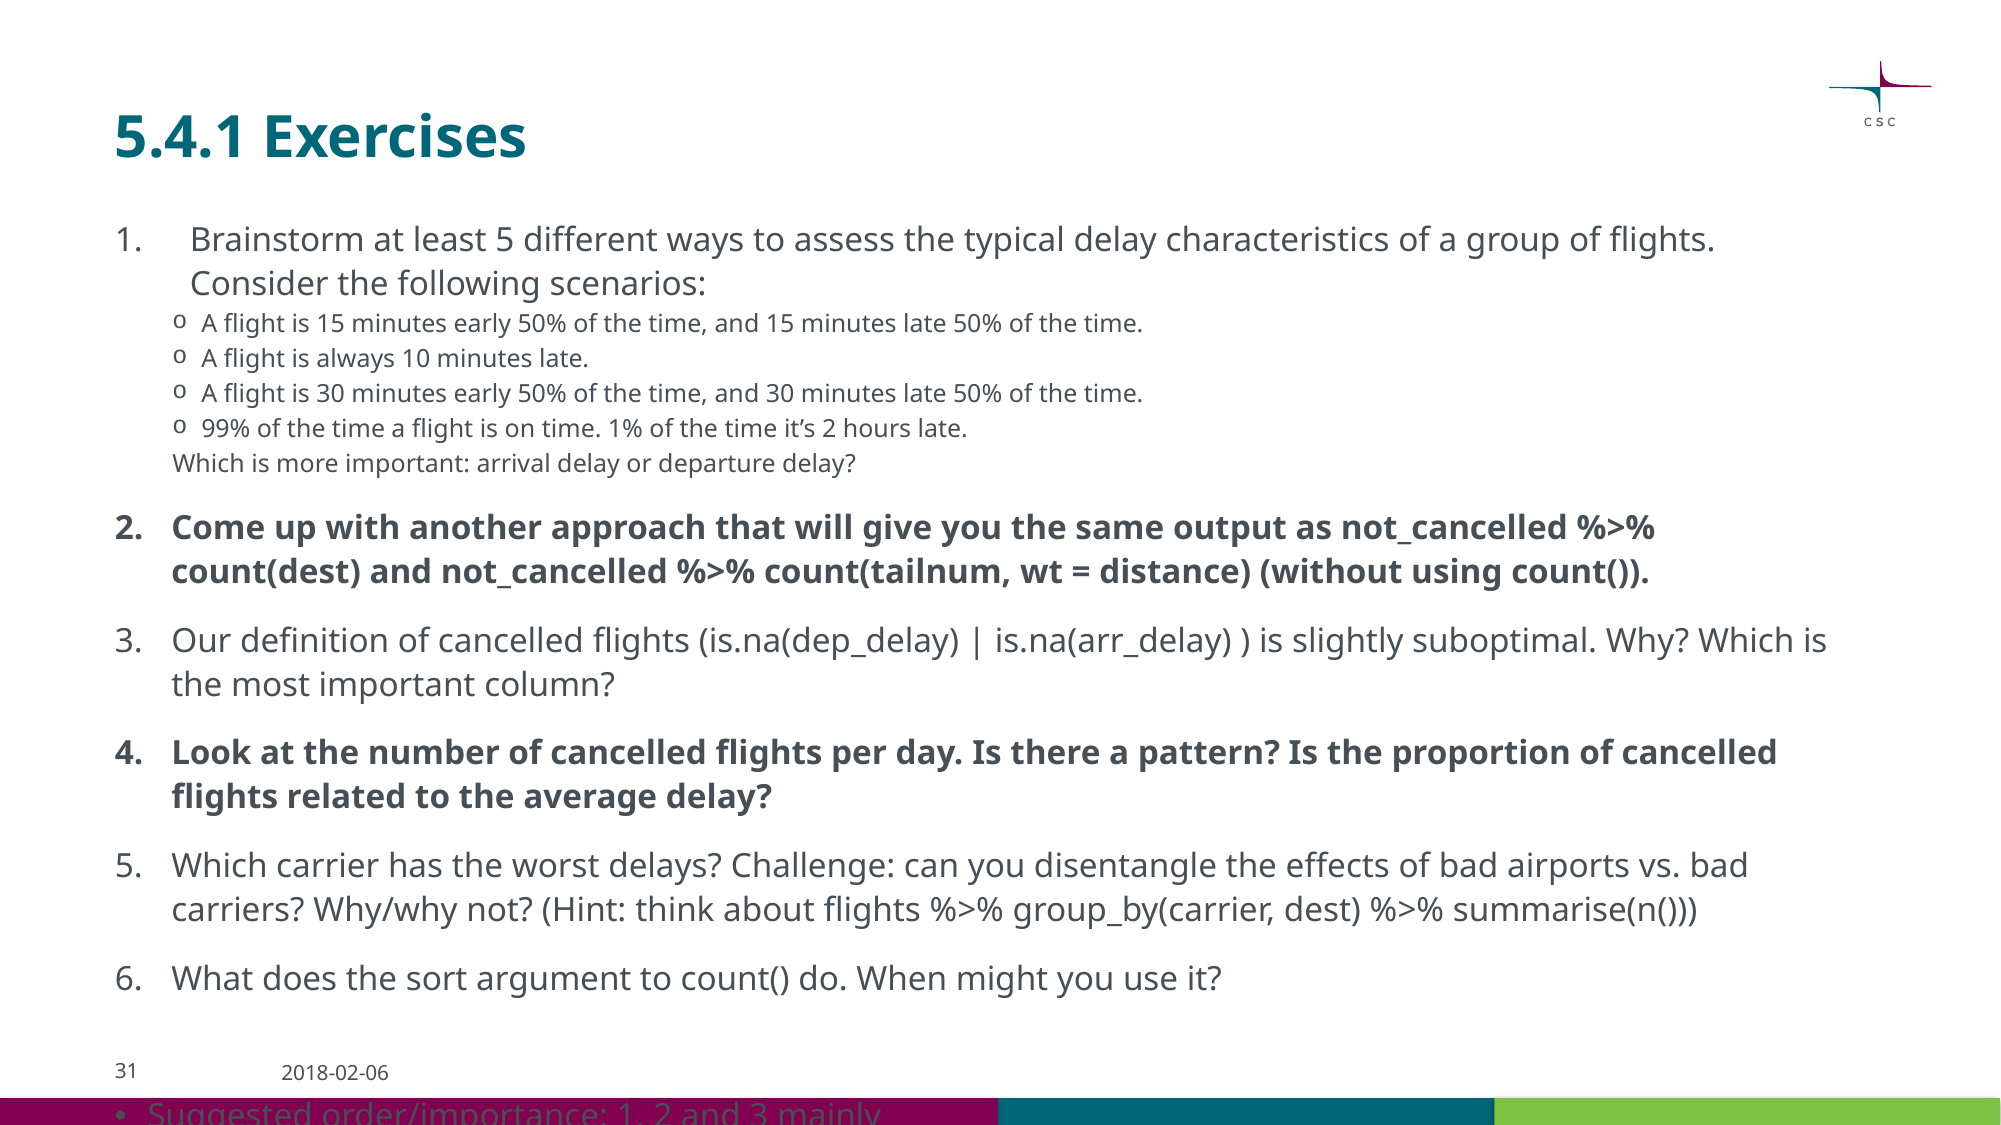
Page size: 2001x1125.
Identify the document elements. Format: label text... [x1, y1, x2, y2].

slide_number 31 [99, 1046, 242, 1099]
list Brainstorm at least 5 different ways to assess the typical delay characteristics of a group of flights. Consider the following scenarios: A flight is 15 minutes early 50% of the time, and 15 minutes late 50% of the time. A flight is always 10 minutes late. A flight is 30 minutes early 50% of the time, and 30 minutes late 50% of the time. 99% of the time a flight is on time. 1% of the time it’s 2 hours late. Which is more important: arrival delay or departure delay? Come up with another approach that will give you the same output as not_cancelled %>% count(dest) and not_cancelled %>% count(tailnum, wt = distance) (without using count()). Our definition of cancelled flights (is.na(dep_delay) | is.na(arr_delay) ) is slightly suboptimal. Why? Which is the most important column? Look at the number of cancelled flights per day. Is there a pattern? Is the proportion of cancelled flights related to the average delay? Which carrier has the worst delays? Challenge: can you disentangle the effects of bad airports vs. bad carriers? Why/why not? (Hint: think about flights %>% group_by(carrier, dest) %>% summarise(n())) What does the sort argument to count() do. When might you use it? Suggested order/importance: 1, 2 and 3 mainly [99, 207, 1864, 1005]
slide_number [266, 1046, 480, 1099]
title 5.4.1 Exercises [99, 40, 1794, 207]
